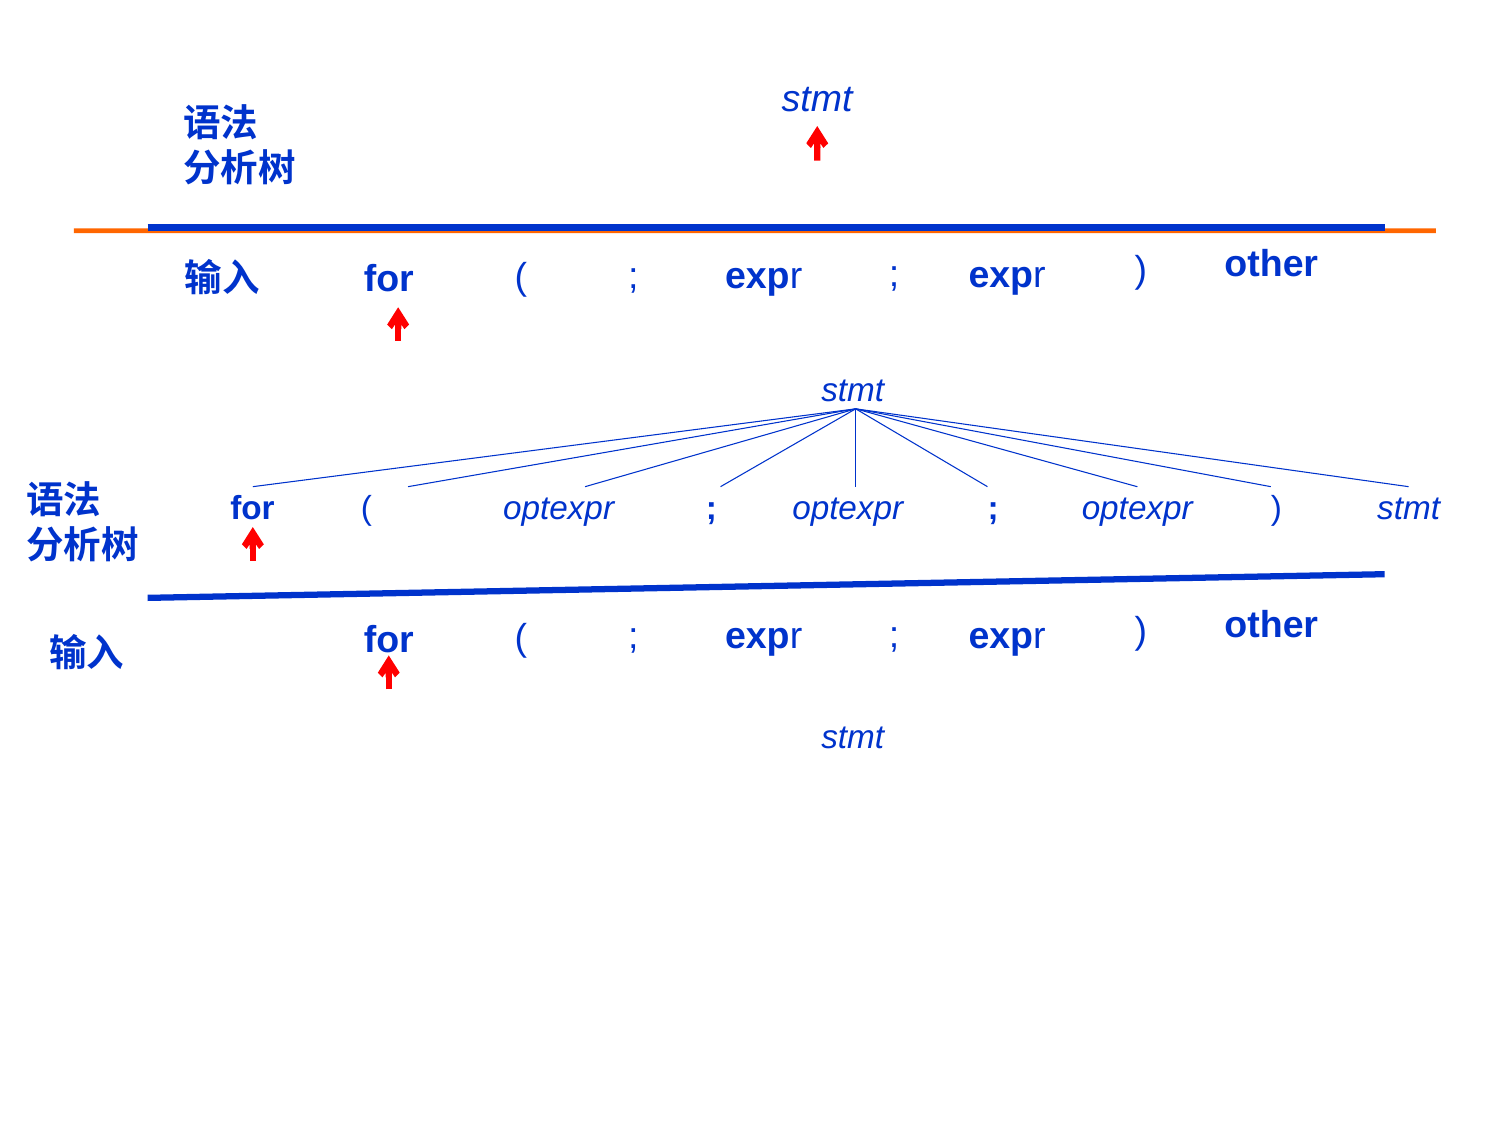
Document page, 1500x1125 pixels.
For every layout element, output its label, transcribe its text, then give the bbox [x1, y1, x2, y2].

text_box ; [613, 243, 654, 303]
text_box ; [874, 606, 915, 663]
text_box ; [705, 495, 736, 527]
text_box expr [953, 606, 1061, 664]
text_box ; [613, 606, 654, 664]
text_box ( [499, 244, 543, 305]
text_box ( [360, 494, 373, 527]
text_box 输入 [34, 621, 140, 682]
text_box stmt [821, 715, 885, 756]
text_box ; [874, 241, 915, 302]
text_box other [1209, 606, 1333, 653]
text_box other [1209, 235, 1333, 292]
text_box for [230, 486, 275, 527]
text_box stmt [766, 66, 868, 127]
text_box optexpr [792, 495, 904, 527]
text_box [147, 573, 1385, 599]
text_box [252, 408, 406, 487]
text_box 语法 分析树 [168, 91, 311, 197]
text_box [720, 408, 851, 487]
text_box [407, 408, 583, 487]
text_box for [348, 607, 429, 668]
text_box ( [499, 606, 543, 666]
text_box expr [710, 606, 818, 664]
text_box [584, 408, 719, 487]
text_box ; [987, 495, 999, 527]
text_box ) [1119, 237, 1163, 297]
text_box ) [1119, 606, 1163, 659]
text_box expr [953, 242, 1061, 303]
text_box 输入 [169, 246, 275, 307]
text_box optexpr [1081, 495, 1193, 527]
text_box stmt [1376, 486, 1441, 527]
text_box for [348, 246, 429, 307]
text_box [855, 408, 1409, 487]
text_box ) [1270, 494, 1283, 527]
text_box stmt [821, 368, 885, 406]
text_box expr [710, 243, 818, 303]
text_box optexpr [503, 495, 615, 527]
text_box 语法 分析树 [11, 468, 154, 573]
